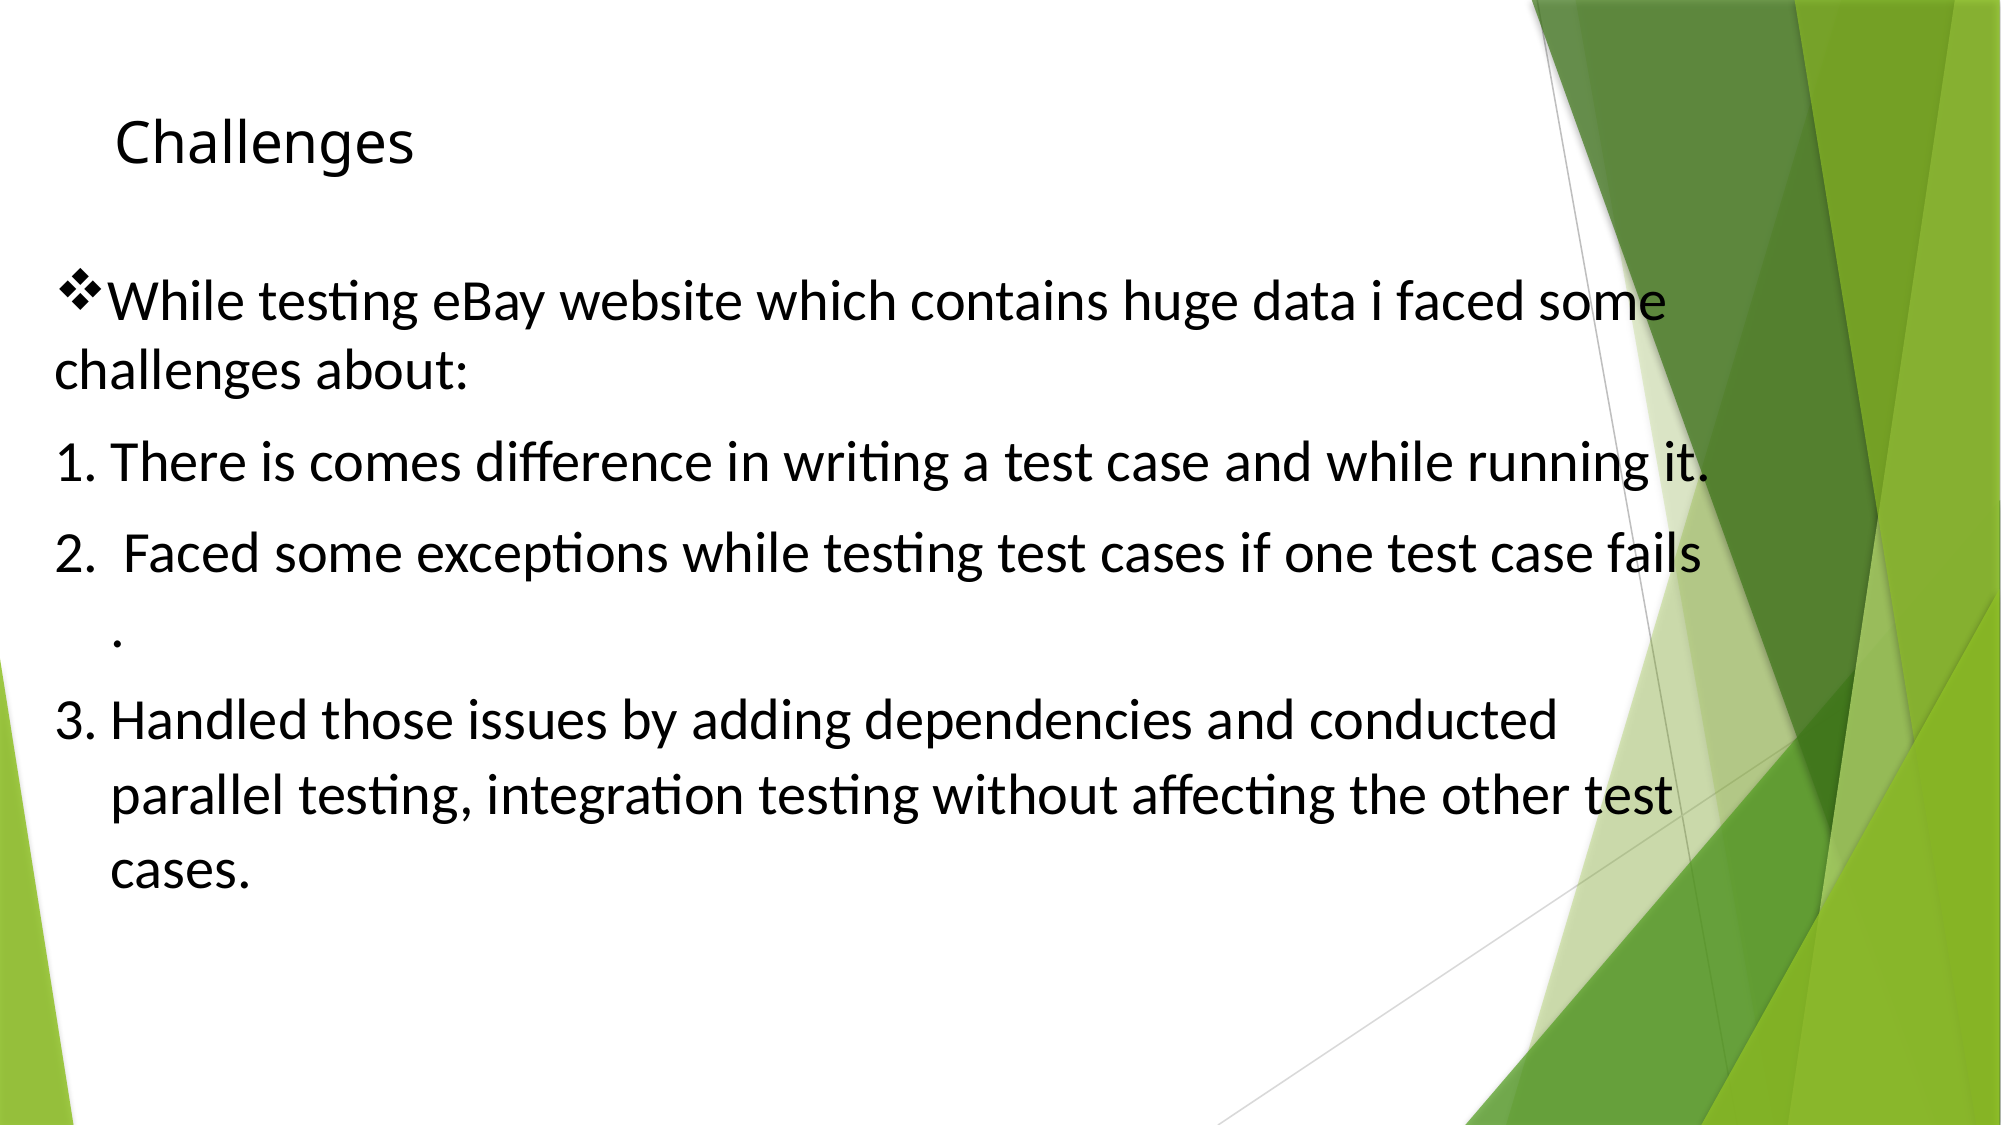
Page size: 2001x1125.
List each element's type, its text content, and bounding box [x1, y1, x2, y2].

text_box Challenges [99, 97, 1825, 253]
text_box While testing eBay website which contains huge data i faced some challenges about: There is comes difference in writing a test case and while running it. Faced some exceptions while testing test cases if one test case fails . Handled those issues by adding dependencies and conducted parallel testing, integration testing without affecting the other test cases. [39, 254, 1728, 998]
